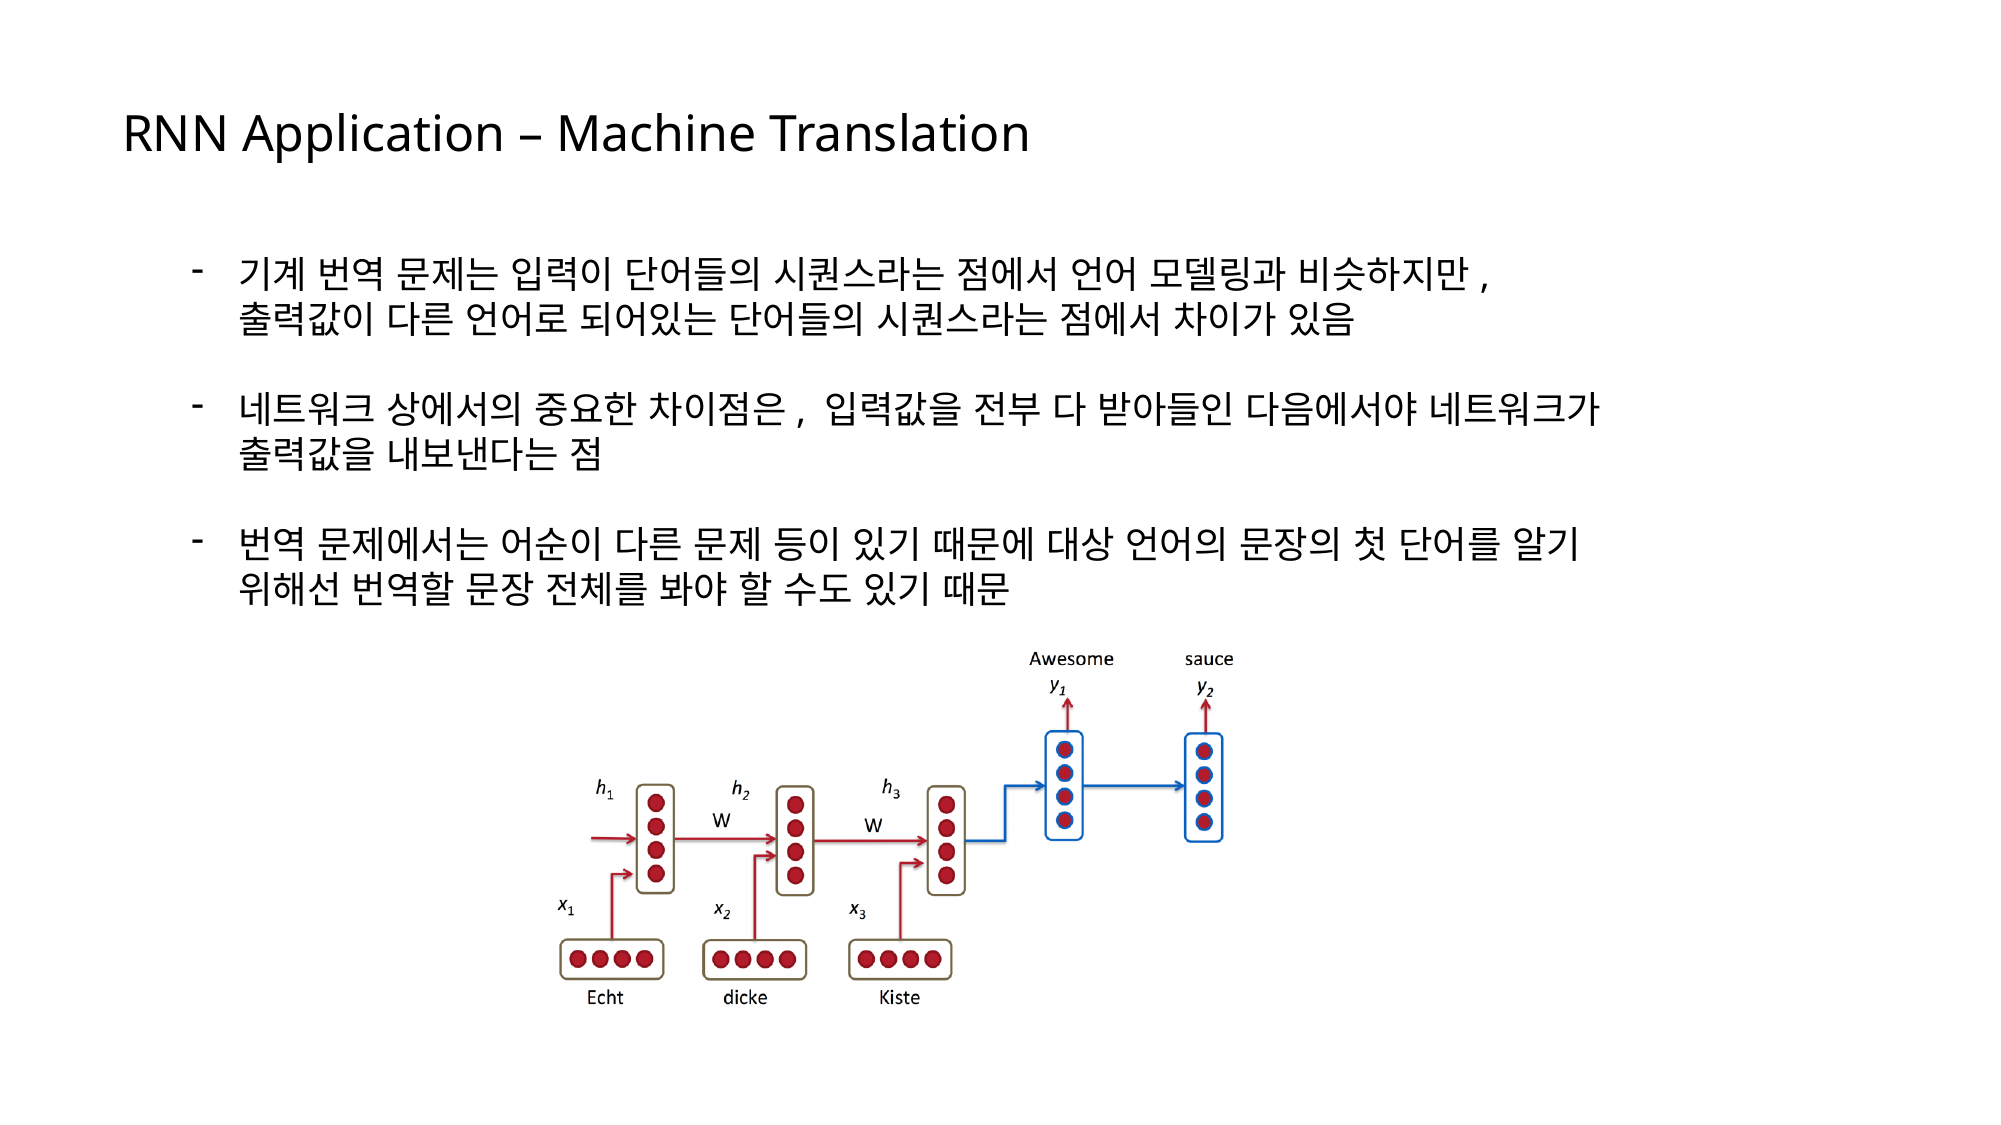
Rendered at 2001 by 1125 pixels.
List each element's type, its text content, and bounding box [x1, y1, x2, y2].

text_box 기계 번역 문제는 입력이 단어들의 시퀀스라는 점에서 언어 모델링과 비슷하지만, 출력값이 다른 언어로 되어있는 단어들의 시퀀스라는 점에서 차이가 있음 네트워크 상에서의 중요한 차이점은, 입력값을 전부 다 받아들인 다음에서야 네트워크가 출력값을 내보낸다는 점 번역 문제에서는 어순이 다른 문제 등이 있기 때문에 대상 언어의 문장의 첫 단어를 알기 위해선 번역할 문장 전체를 봐야 할 수도 있기 때문 [176, 244, 1639, 619]
picture [510, 622, 1281, 1042]
text_box RNN Application – Machine Translation [107, 94, 1200, 169]
